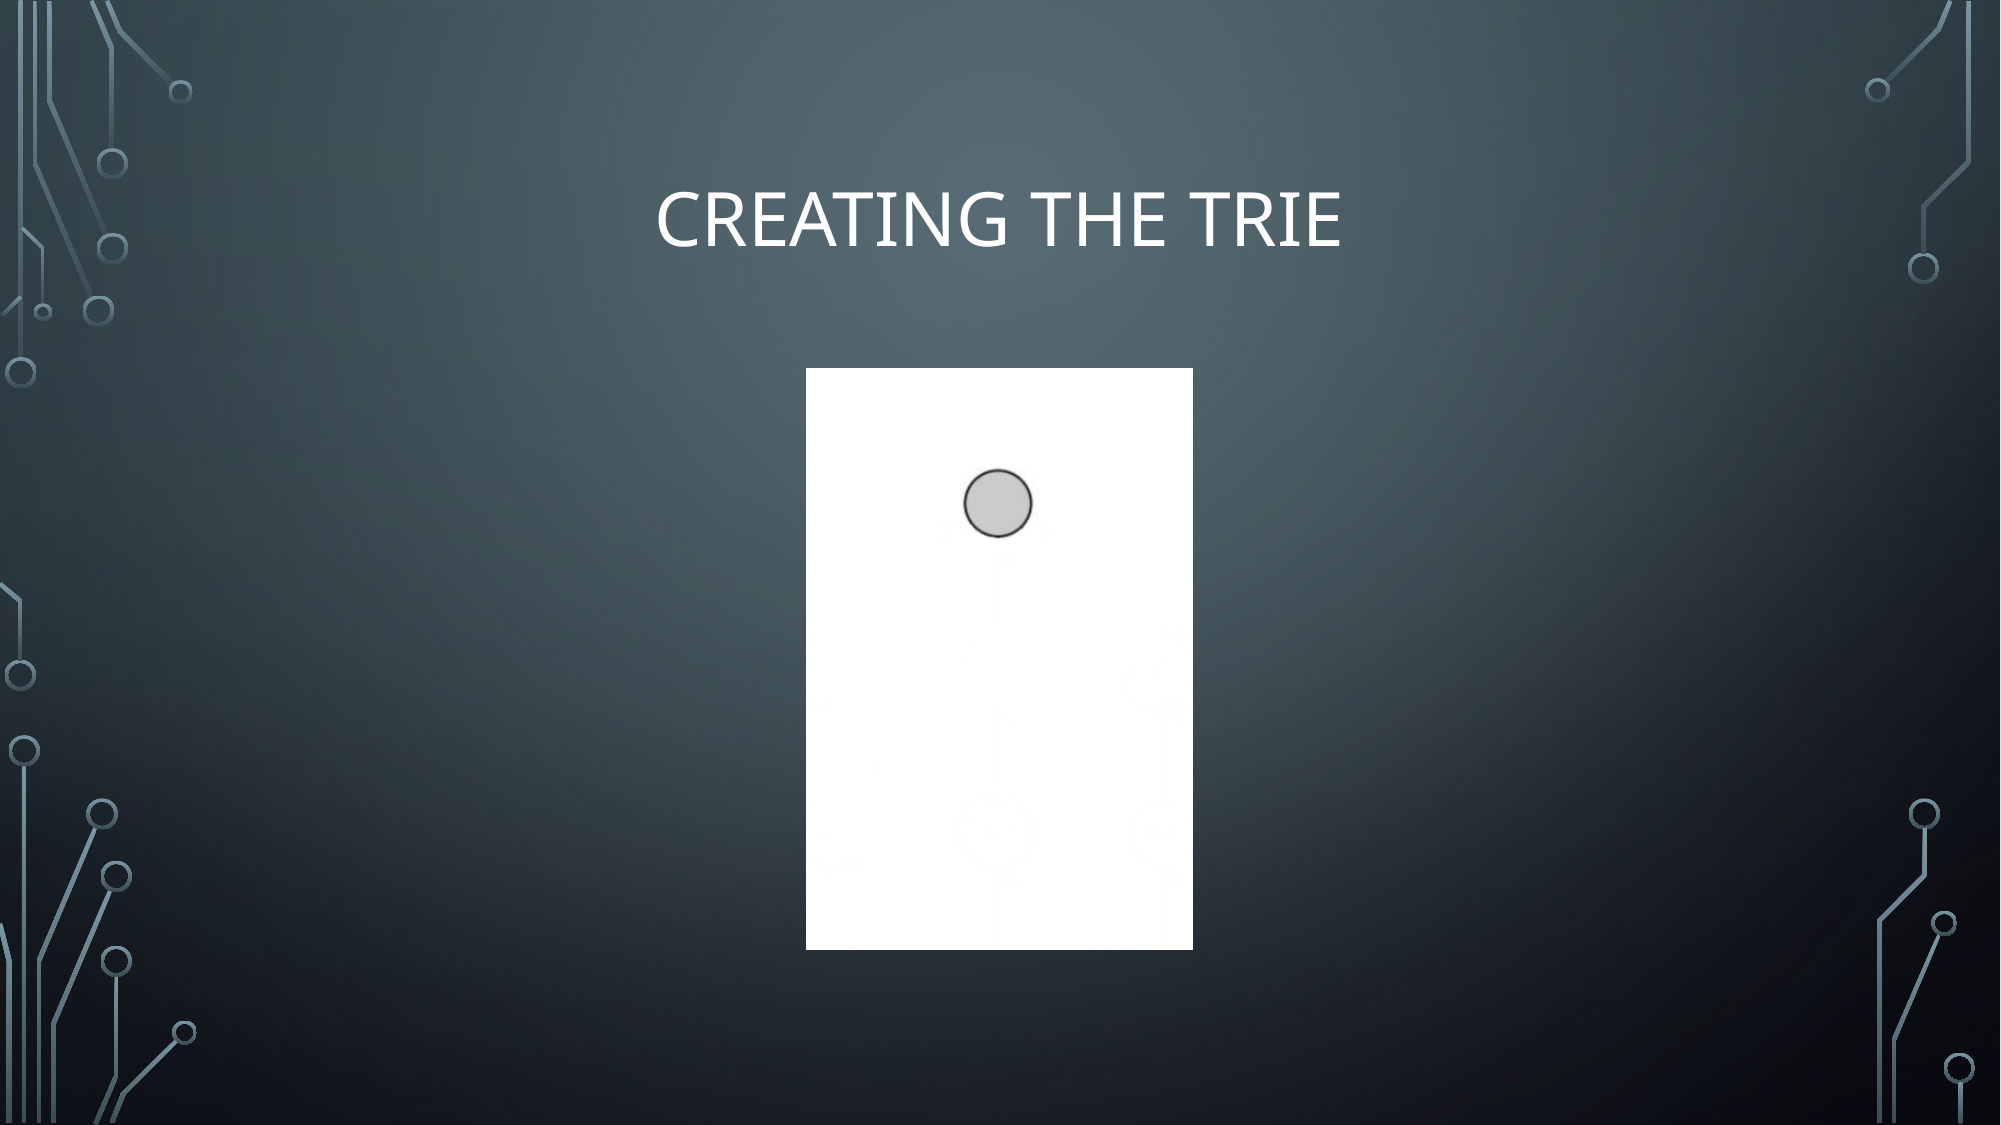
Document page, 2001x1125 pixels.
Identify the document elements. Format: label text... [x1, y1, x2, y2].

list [806, 368, 1193, 951]
title Creating the Trie [187, 101, 1813, 344]
